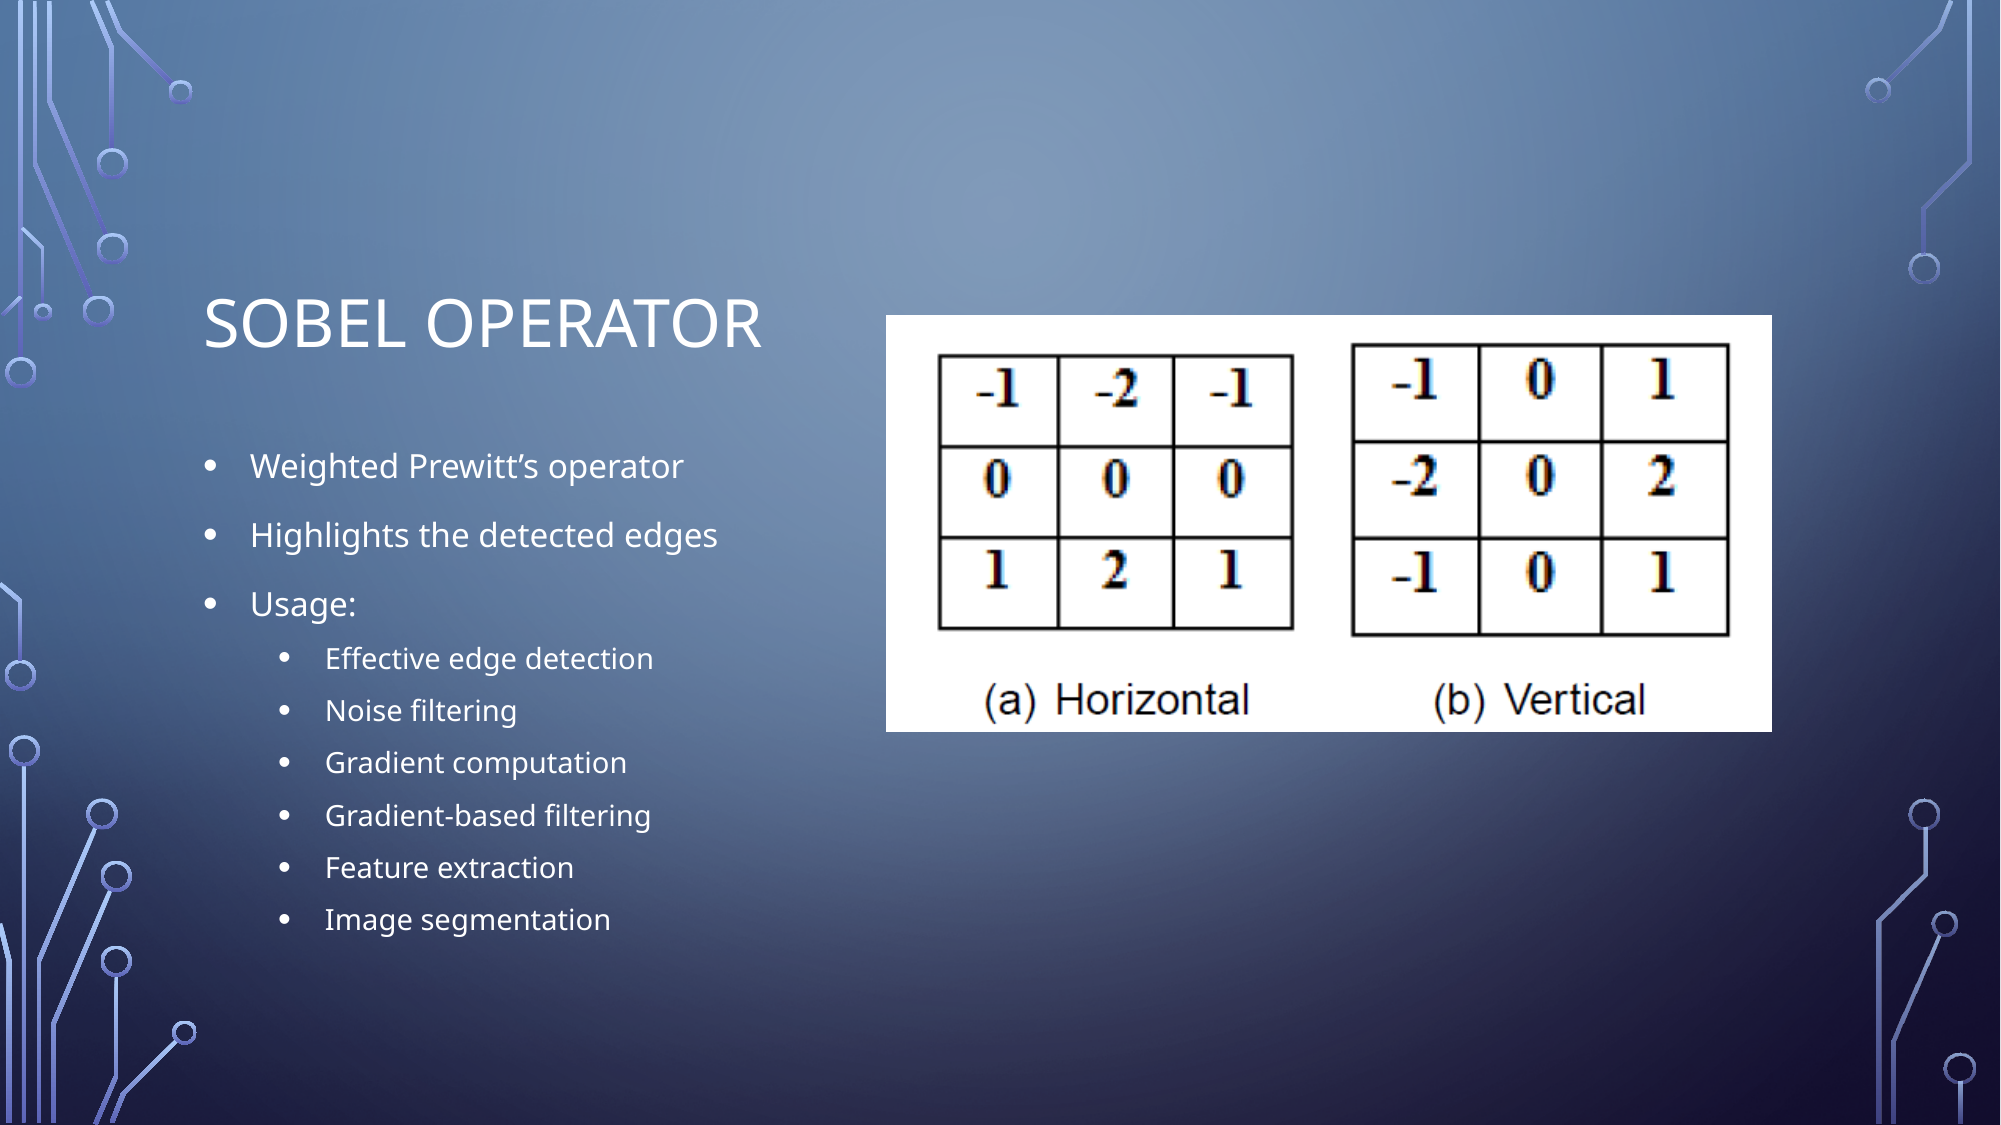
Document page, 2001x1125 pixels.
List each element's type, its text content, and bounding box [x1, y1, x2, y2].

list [886, 315, 1772, 732]
title Sobel Operator [188, 99, 821, 369]
list Weighted Prewitt’s operator Highlights the detected edges Usage: Effective edge detection Noise filtering Gradient computation Gradient-based filtering Feature extraction Image segmentation [188, 369, 821, 950]
